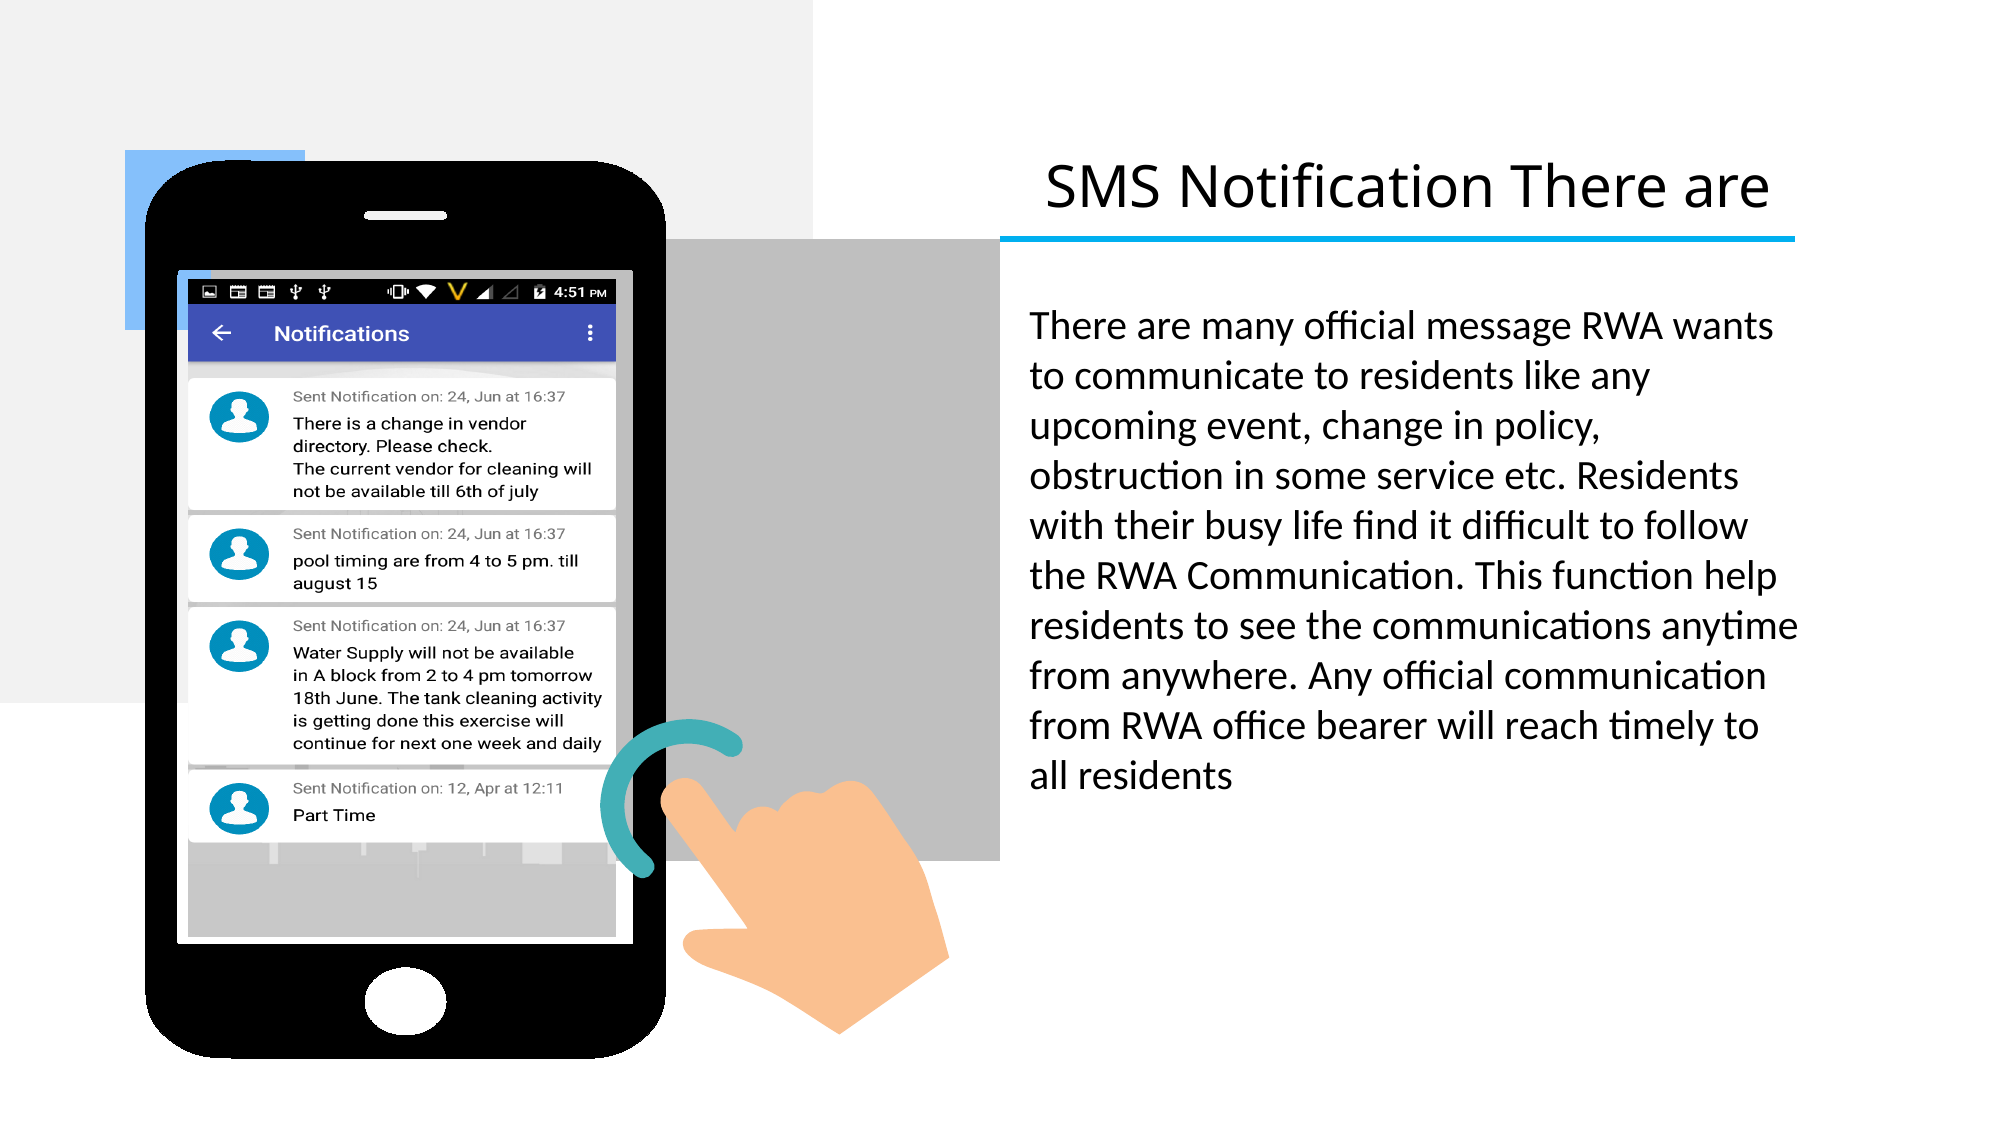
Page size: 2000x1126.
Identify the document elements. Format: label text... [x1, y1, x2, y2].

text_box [0, 0, 1001, 861]
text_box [145, 160, 666, 1059]
text_box There are many official message RWA wants to communicate to residents like any upcoming event, change in policy, obstruction in some service etc. Residents with their busy life find it difficult to follow the RWA Communication. This function help residents to see the communications anytime from anywhere. Any official communication from RWA office bearer will reach timely to all residents [1014, 290, 1818, 806]
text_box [599, 715, 950, 1035]
text_box SMS Notification There are [1030, 141, 1802, 227]
